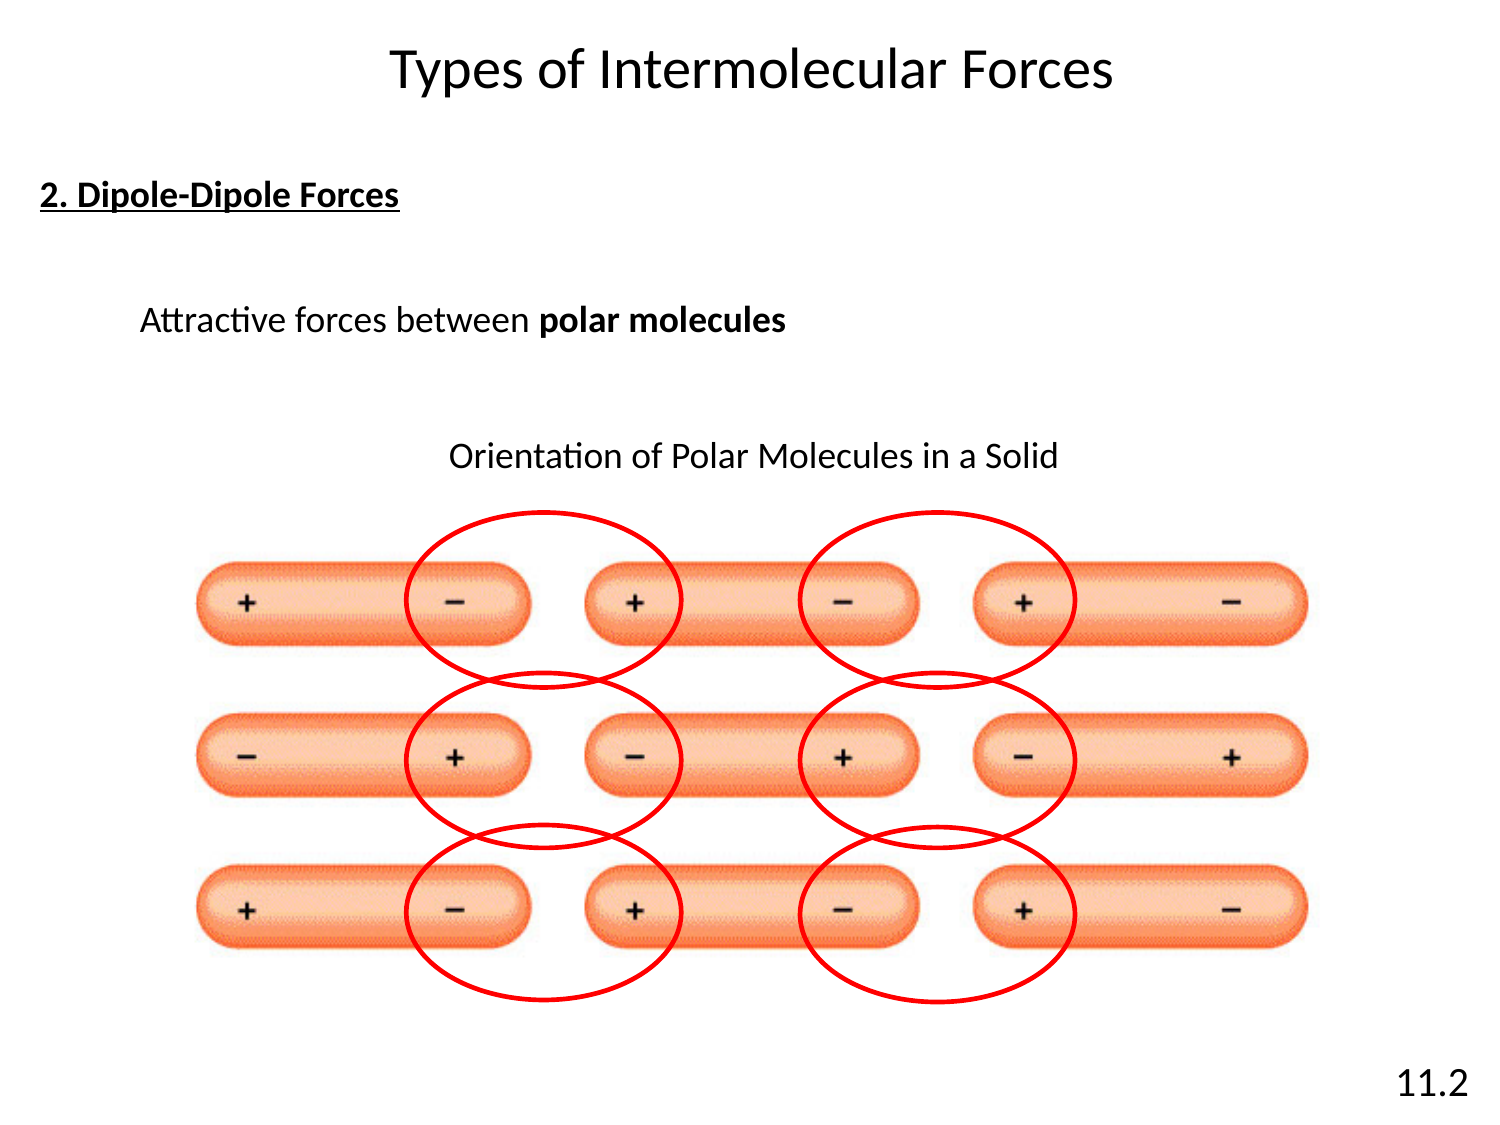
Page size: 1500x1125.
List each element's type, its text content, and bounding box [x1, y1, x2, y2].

text_box 11.2 [1379, 1047, 1484, 1113]
text_box Attractive forces between polar molecules [125, 287, 1125, 348]
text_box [149, 423, 1351, 1001]
text_box Types of Intermolecular Forces [375, 23, 1130, 108]
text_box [405, 512, 1076, 1003]
text_box 2. Dipole-Dipole Forces [24, 162, 1463, 223]
